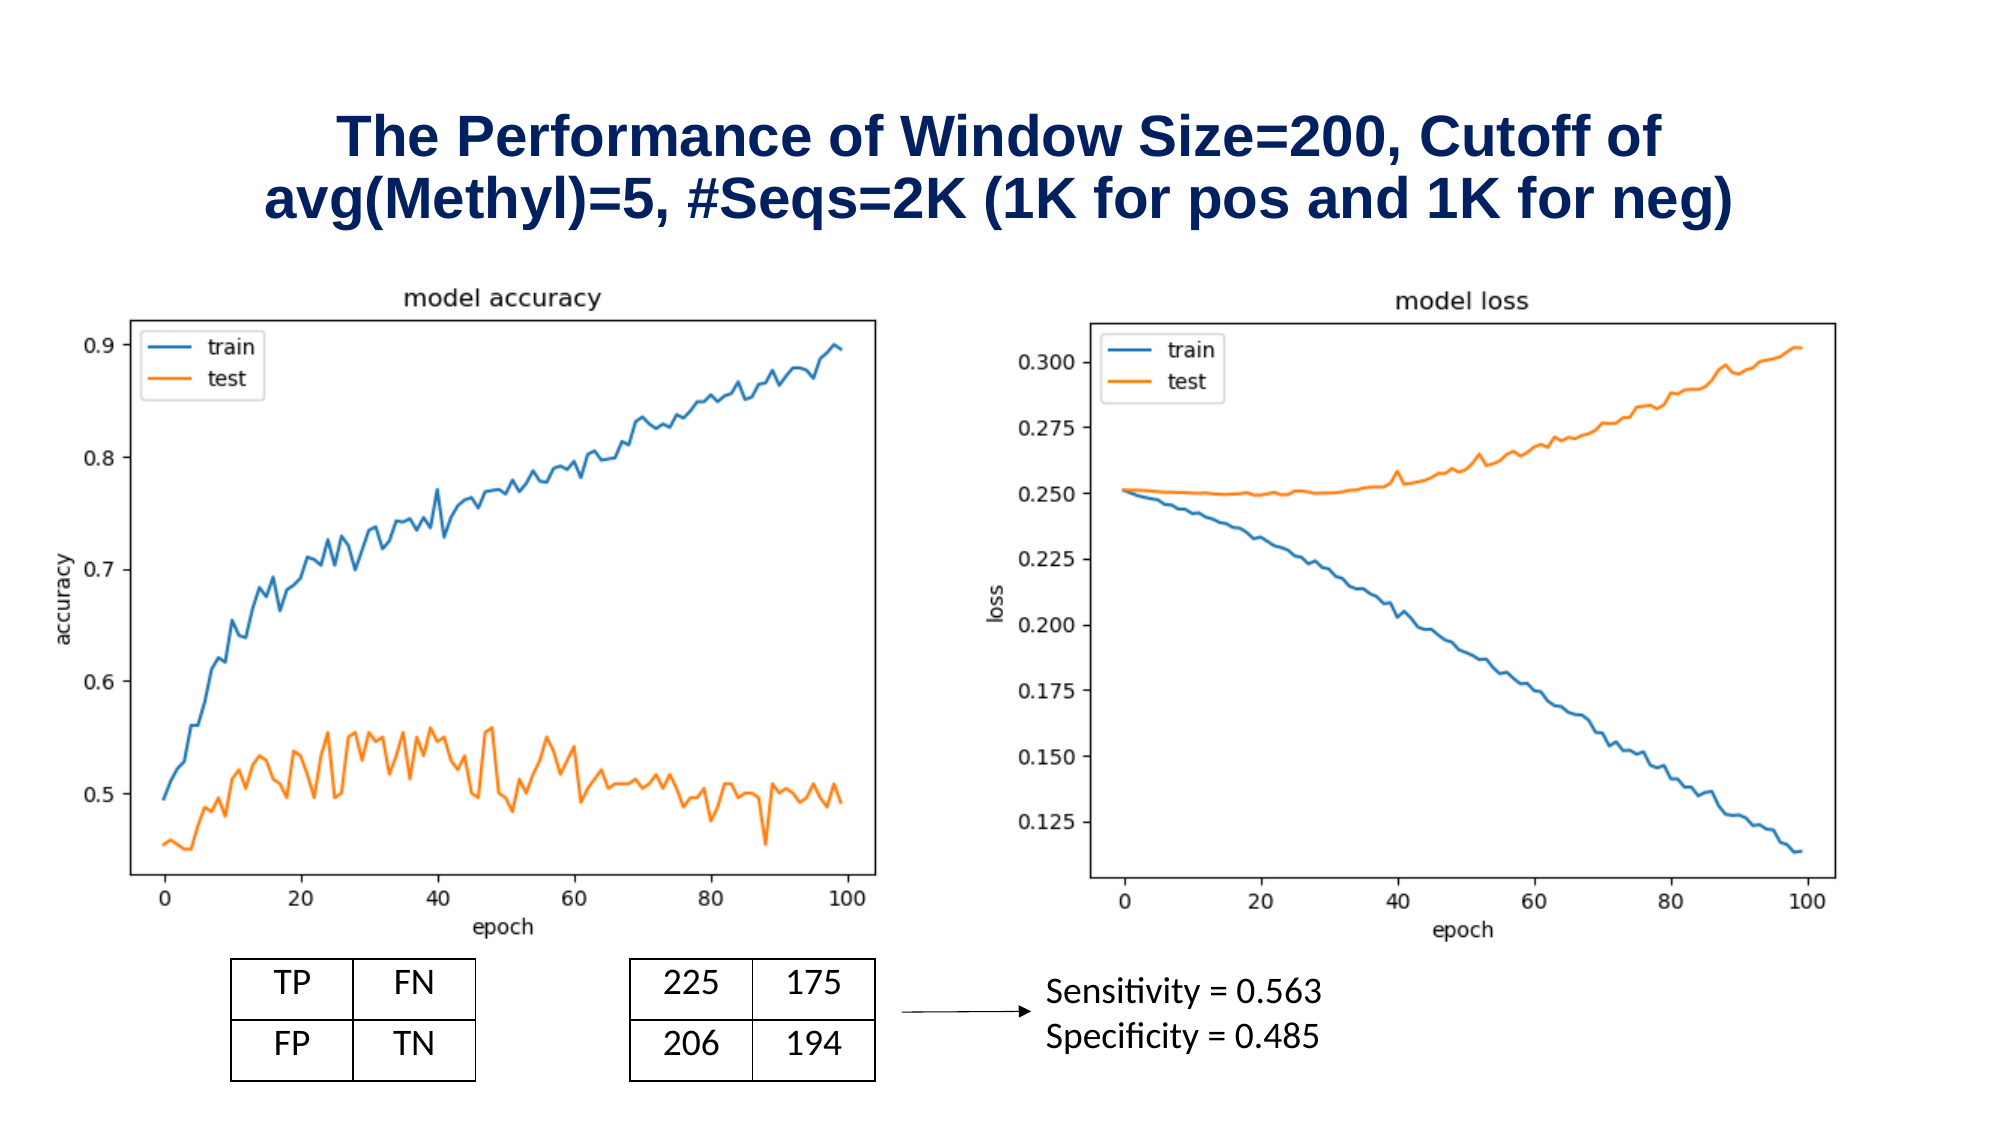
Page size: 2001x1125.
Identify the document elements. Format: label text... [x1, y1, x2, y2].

table_cell 194 [753, 1021, 874, 1080]
table_header 225 [631, 960, 752, 1019]
picture [10, 233, 1931, 957]
table_header 175 [753, 960, 874, 1019]
table_cell TN [354, 1021, 475, 1080]
table_cell FP [232, 1021, 352, 1080]
table_header FN [354, 960, 475, 1019]
text_box Sensitivity = 0.563 Specificity = 0.485 [1031, 958, 1346, 1064]
table_header TP [232, 960, 352, 1019]
title The Performance of Window Size=200, Cutoff of avg(Methyl)=5, #Seqs=2K (1K for pos and 1K for neg) [137, 59, 1863, 236]
table_cell 206 [631, 1021, 752, 1080]
